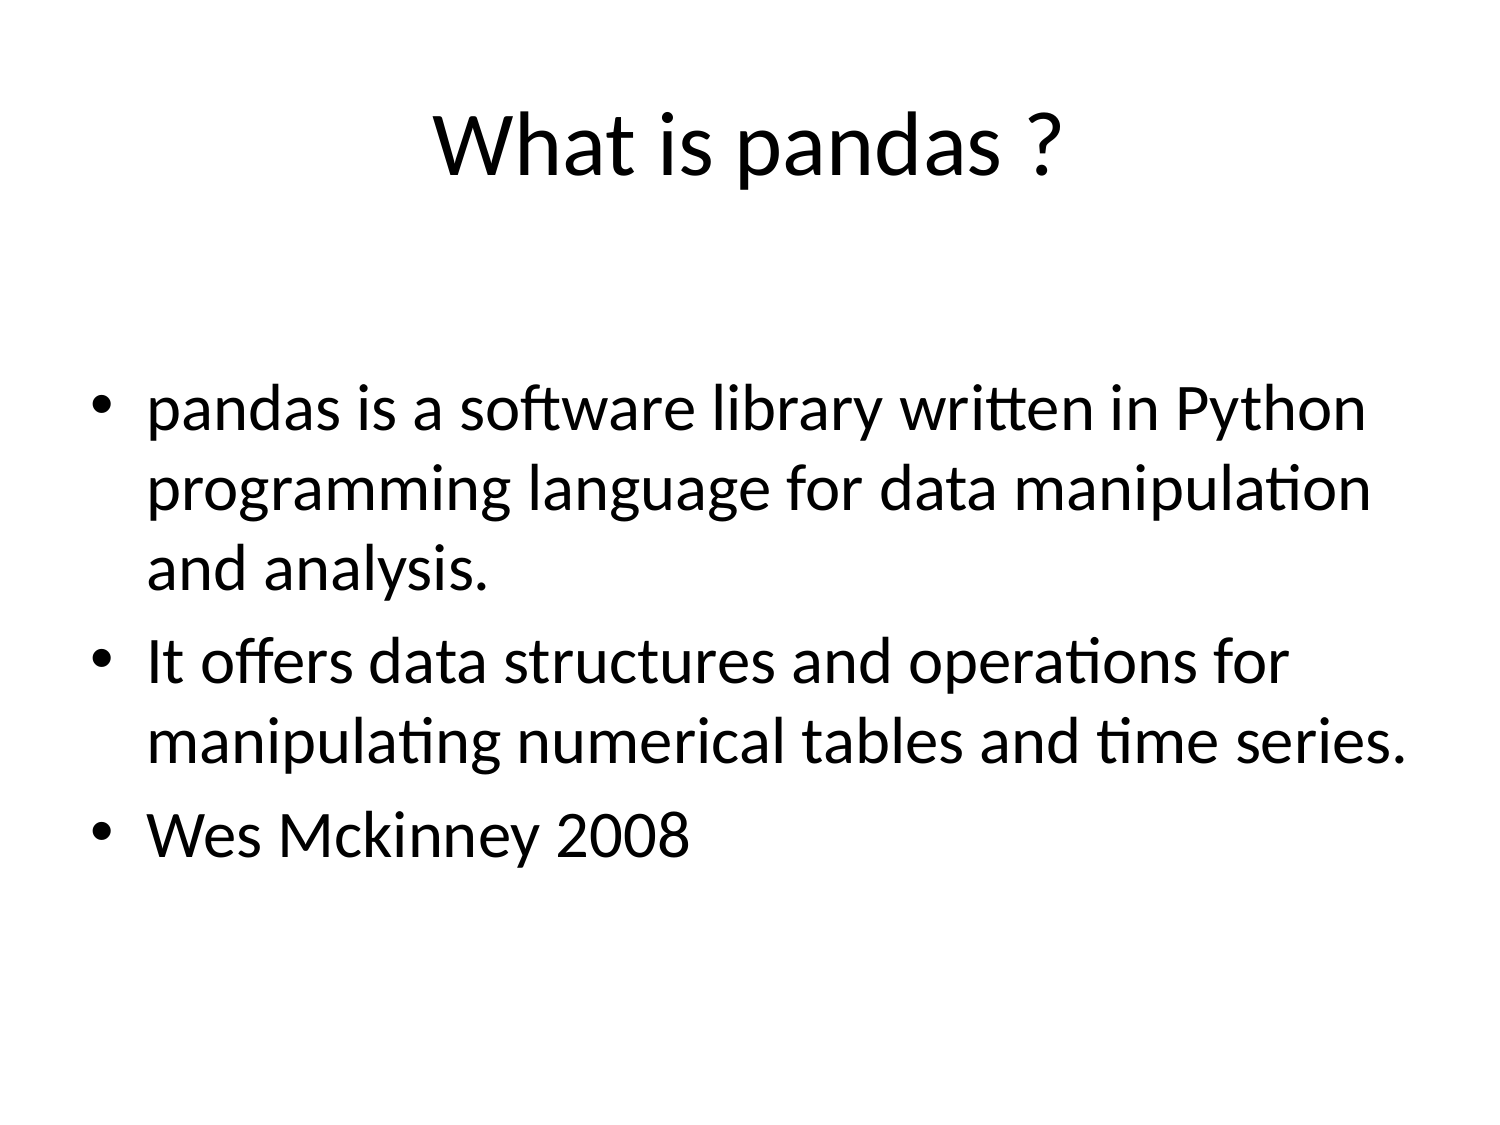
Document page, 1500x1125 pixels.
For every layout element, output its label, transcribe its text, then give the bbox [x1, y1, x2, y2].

title What is pandas ? [75, 45, 1425, 233]
list pandas is a software library written in Python programming language for data manipulation and analysis. It offers data structures and operations for manipulating numerical tables and time series. Wes Mckinney 2008 [75, 262, 1425, 1005]
